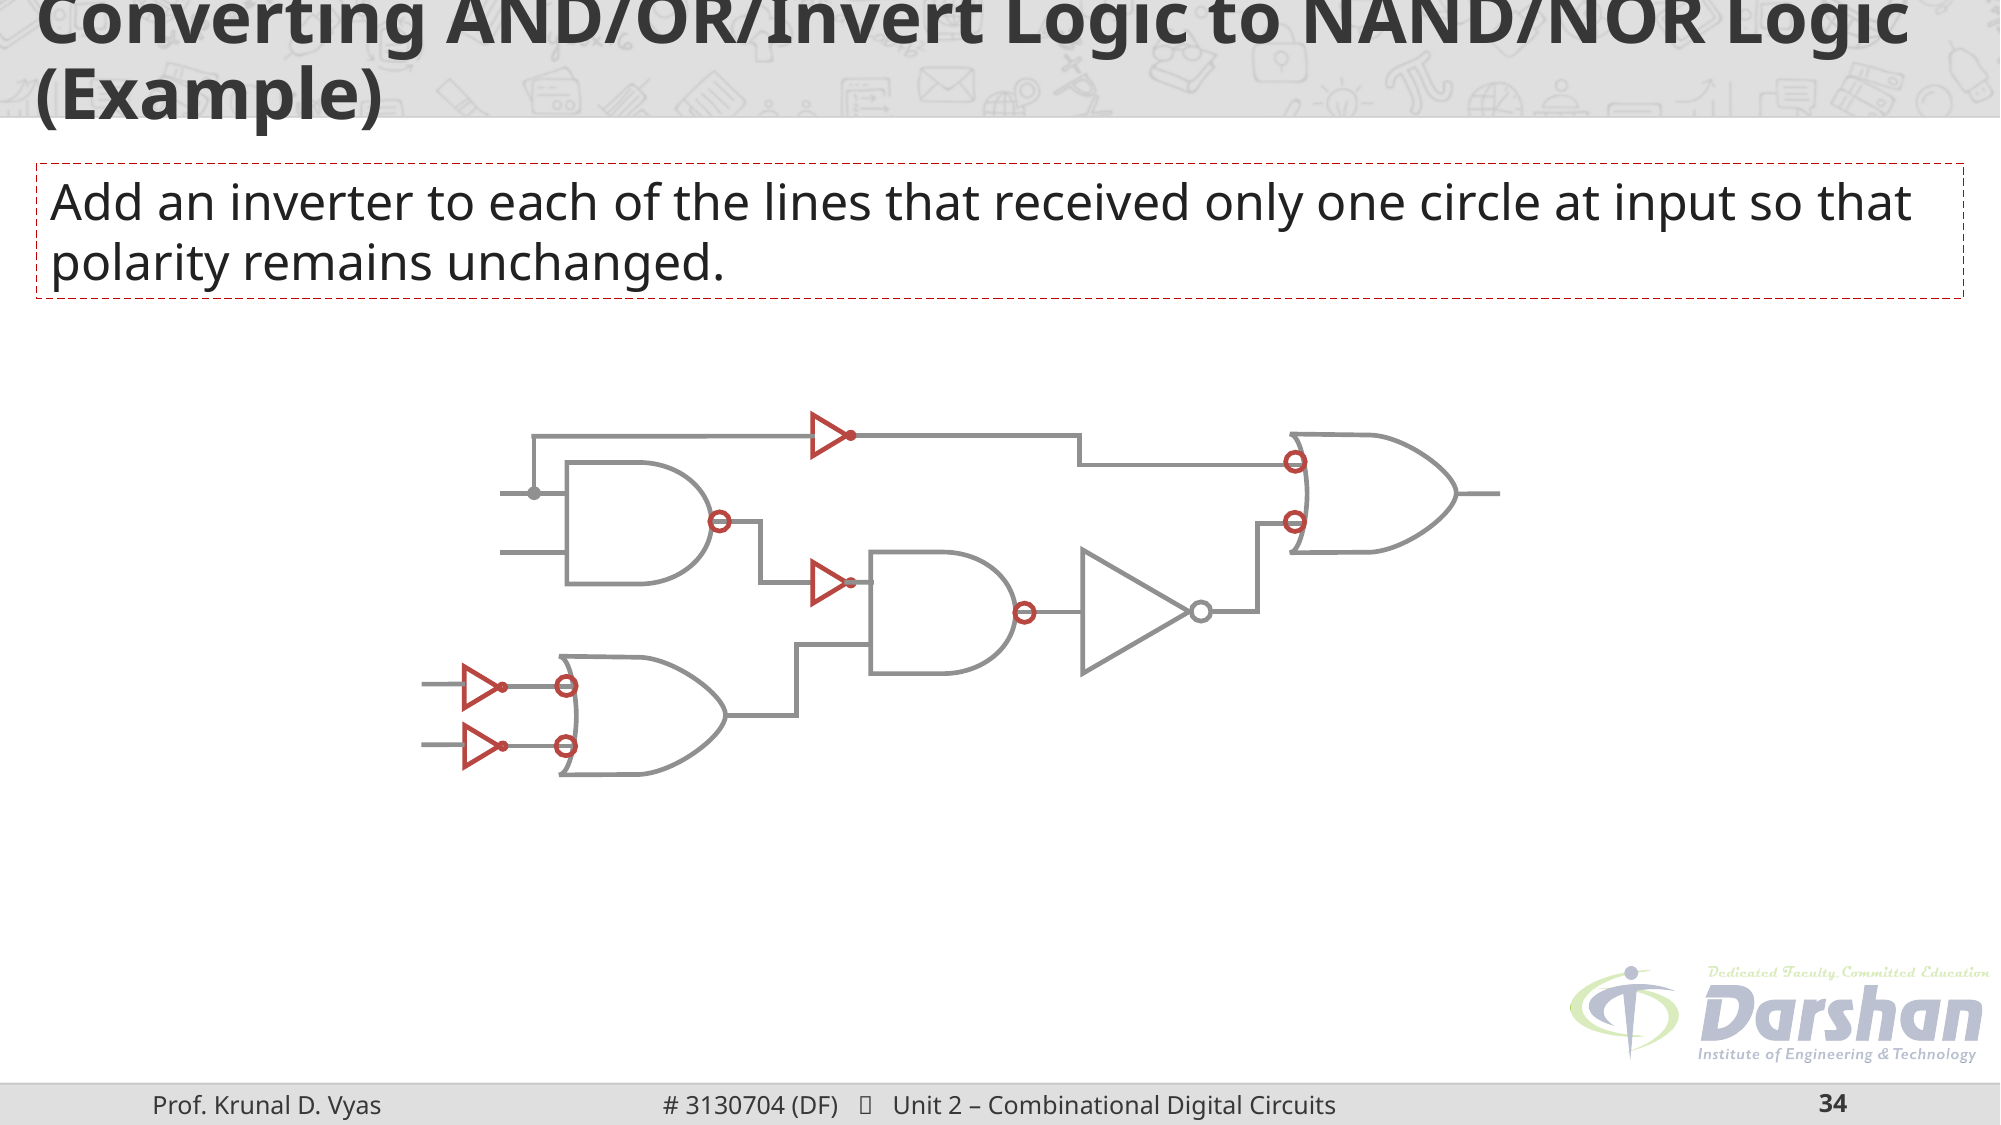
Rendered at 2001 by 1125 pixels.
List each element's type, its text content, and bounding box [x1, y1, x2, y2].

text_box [812, 562, 854, 604]
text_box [812, 414, 854, 456]
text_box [464, 666, 506, 708]
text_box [464, 725, 506, 767]
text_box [499, 433, 1501, 775]
table_cell x [1570, 966, 1990, 1063]
text_box Add an inverter to each of the lines that received only one circle at input so that polarity remains unchanged. [36, 163, 1964, 299]
title Converting AND/OR/Invert Logic to NAND/NOR Logic (Example) [0, 0, 2000, 117]
